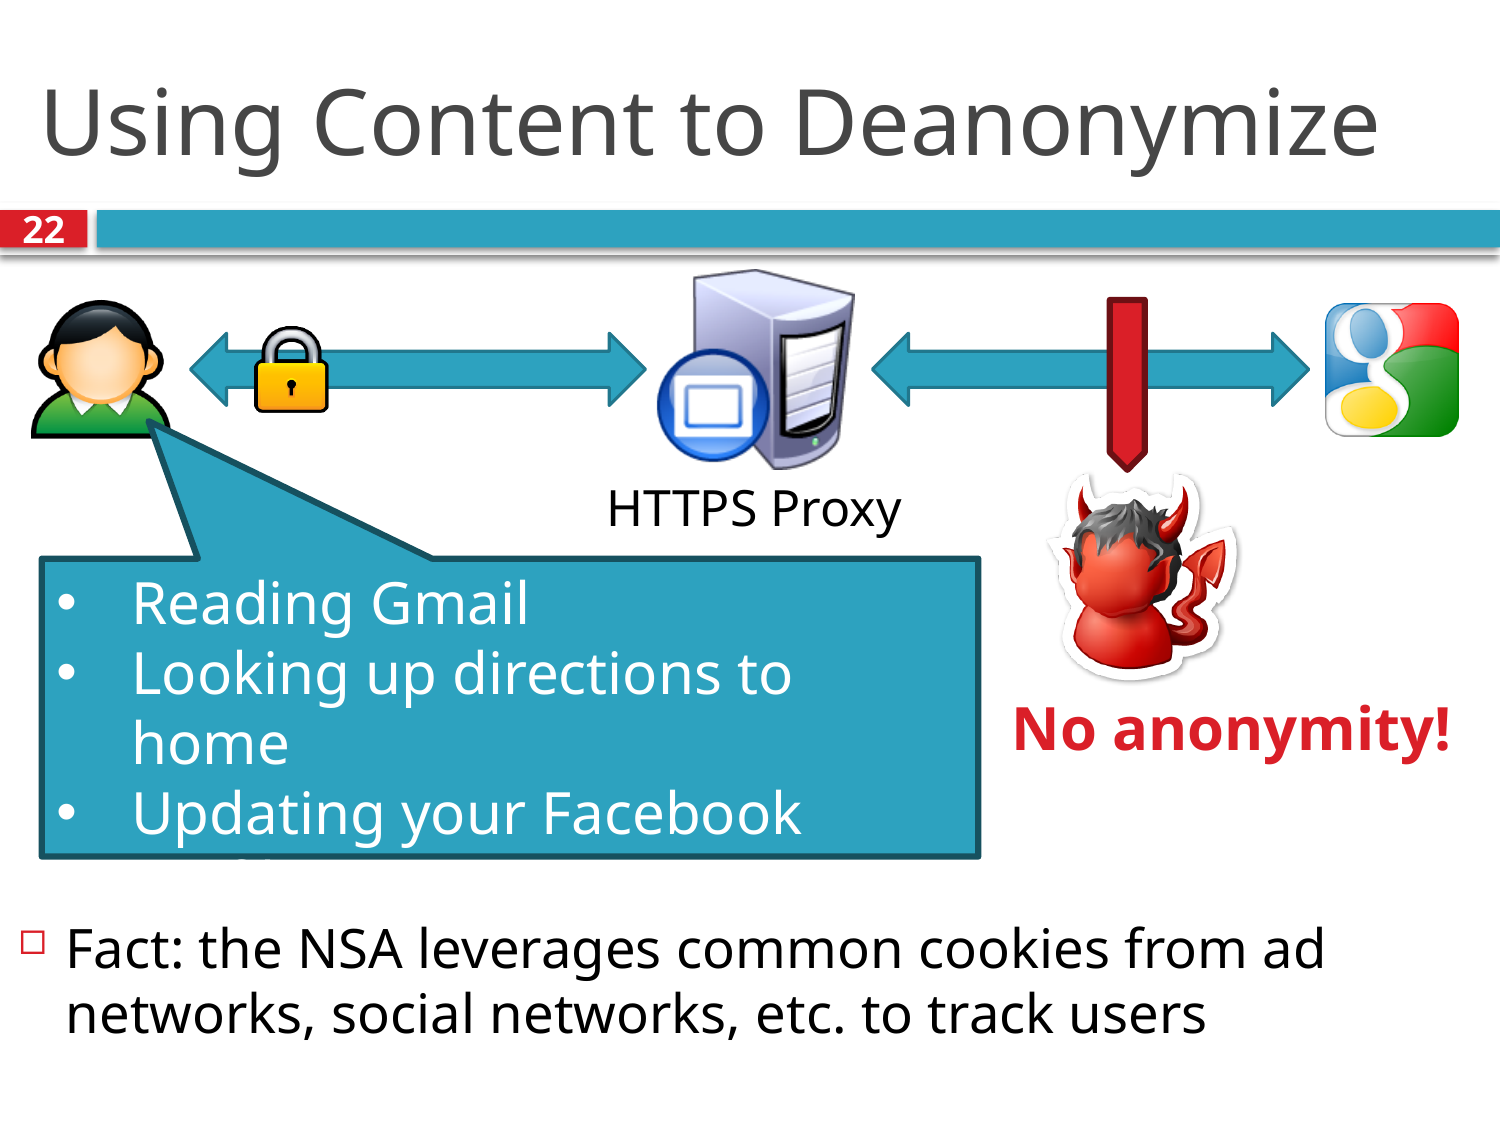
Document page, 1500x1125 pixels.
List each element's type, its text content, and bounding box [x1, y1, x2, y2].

picture [1035, 469, 1254, 688]
picture [30, 299, 171, 440]
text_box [41, 558, 979, 857]
title Using Content to Deanonymize [24, 37, 1475, 200]
text_box [871, 331, 1108, 407]
slide_number 22 [0, 206, 88, 257]
text_box HTTPS Proxy [591, 469, 917, 545]
text_box [1147, 331, 1307, 407]
picture [654, 269, 855, 470]
list Fact: the NSA leverages common cookies from ad networks, social networks, etc. to track users [3, 906, 1392, 1101]
picture [1313, 291, 1470, 448]
text_box [1108, 298, 1147, 468]
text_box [190, 325, 646, 413]
text_box No anonymity! [994, 683, 1470, 790]
